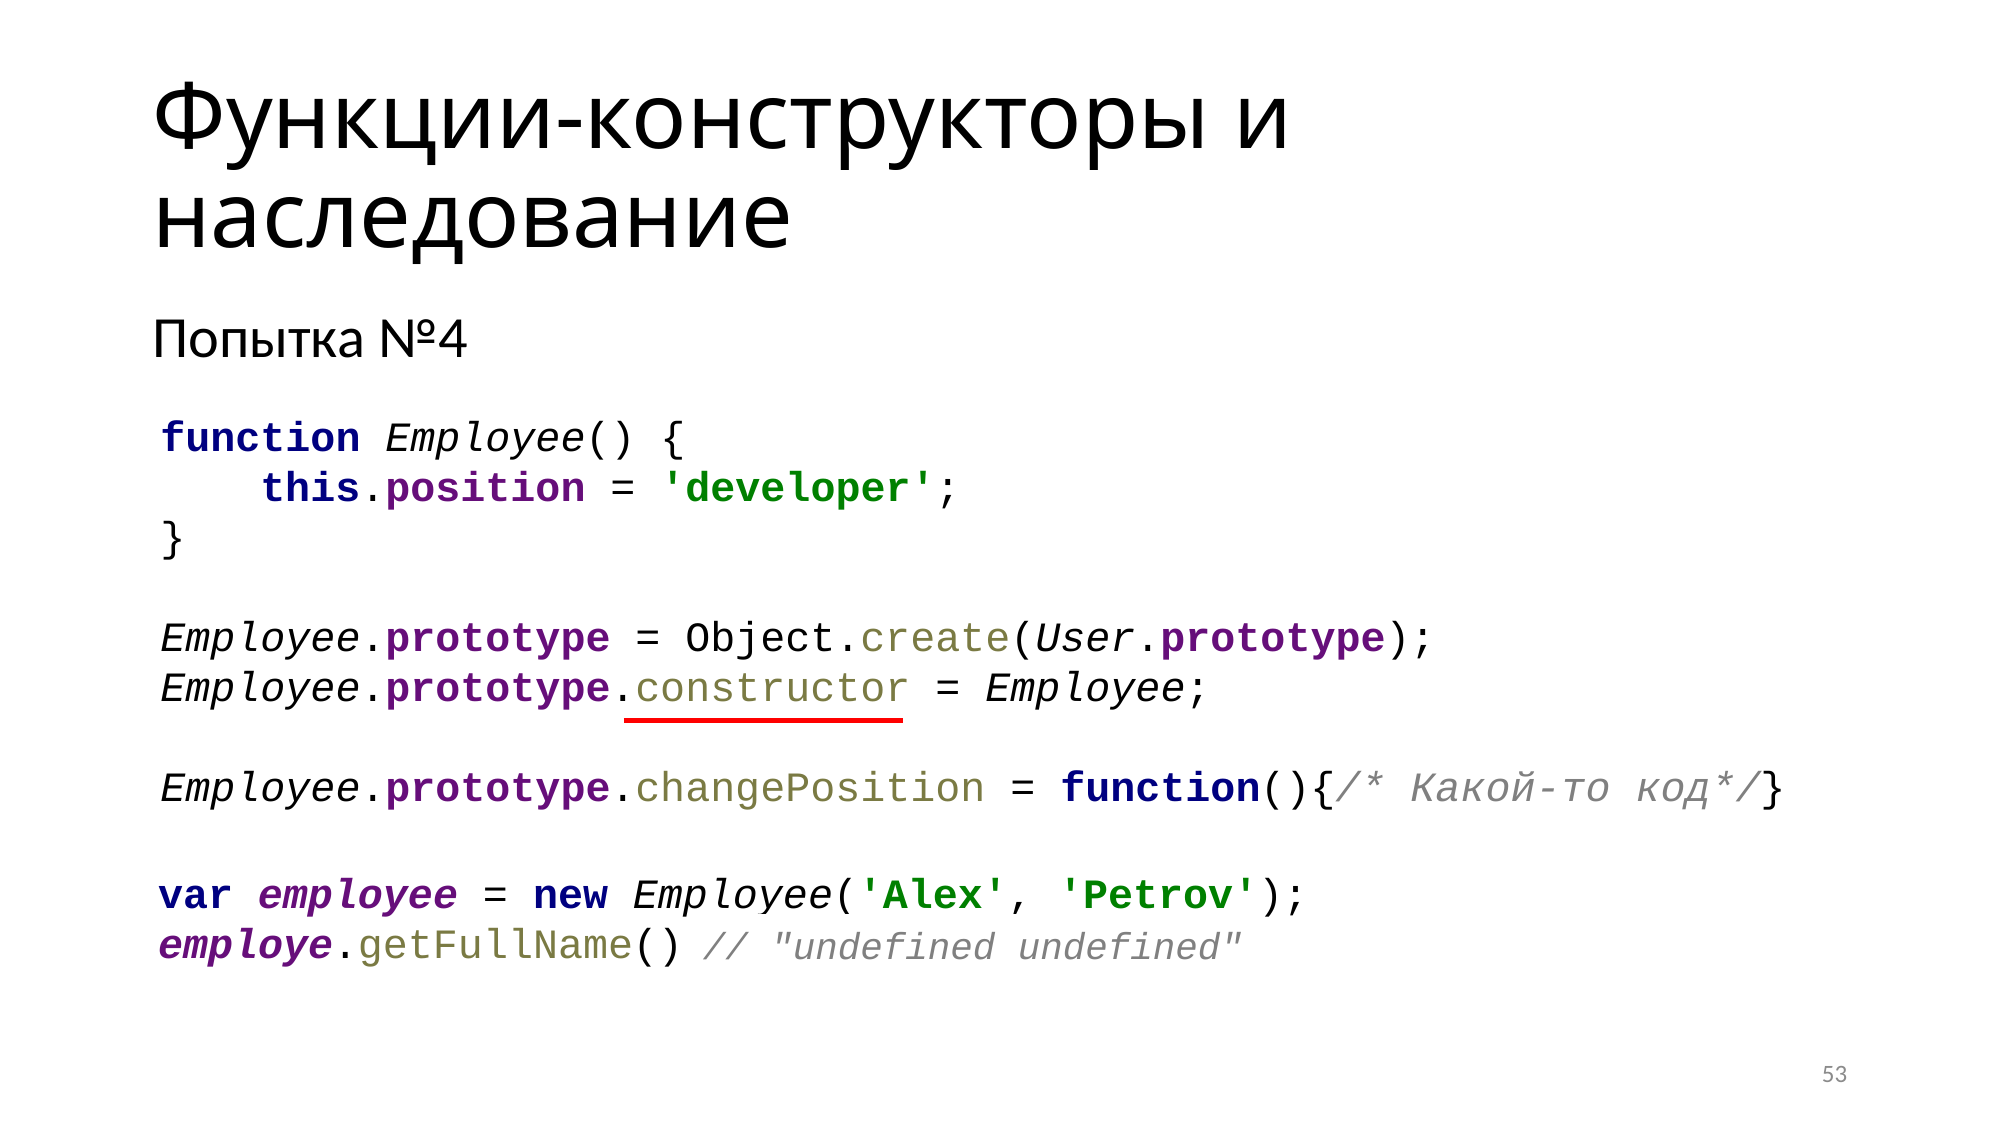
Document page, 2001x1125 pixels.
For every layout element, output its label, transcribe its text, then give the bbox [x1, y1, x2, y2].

text_box var employee = new Employee('Alex', 'Petrov'); employe.getFullName() [143, 858, 1324, 974]
slide_number 53 [1412, 1042, 1863, 1103]
title Функции-конструкторы и наследование [137, 59, 1863, 278]
list Попытка №4 [137, 299, 1863, 1014]
text_box // "undefined undefined" [687, 914, 1259, 975]
text_box function Employee() { this.position = 'developer'; } Employee.prototype = Object.create(User.prototype); Employee.prototype.constructor = Employee; Employee.prototype.changePosition = function(){/* Какой-то код*/} [145, 402, 1801, 818]
